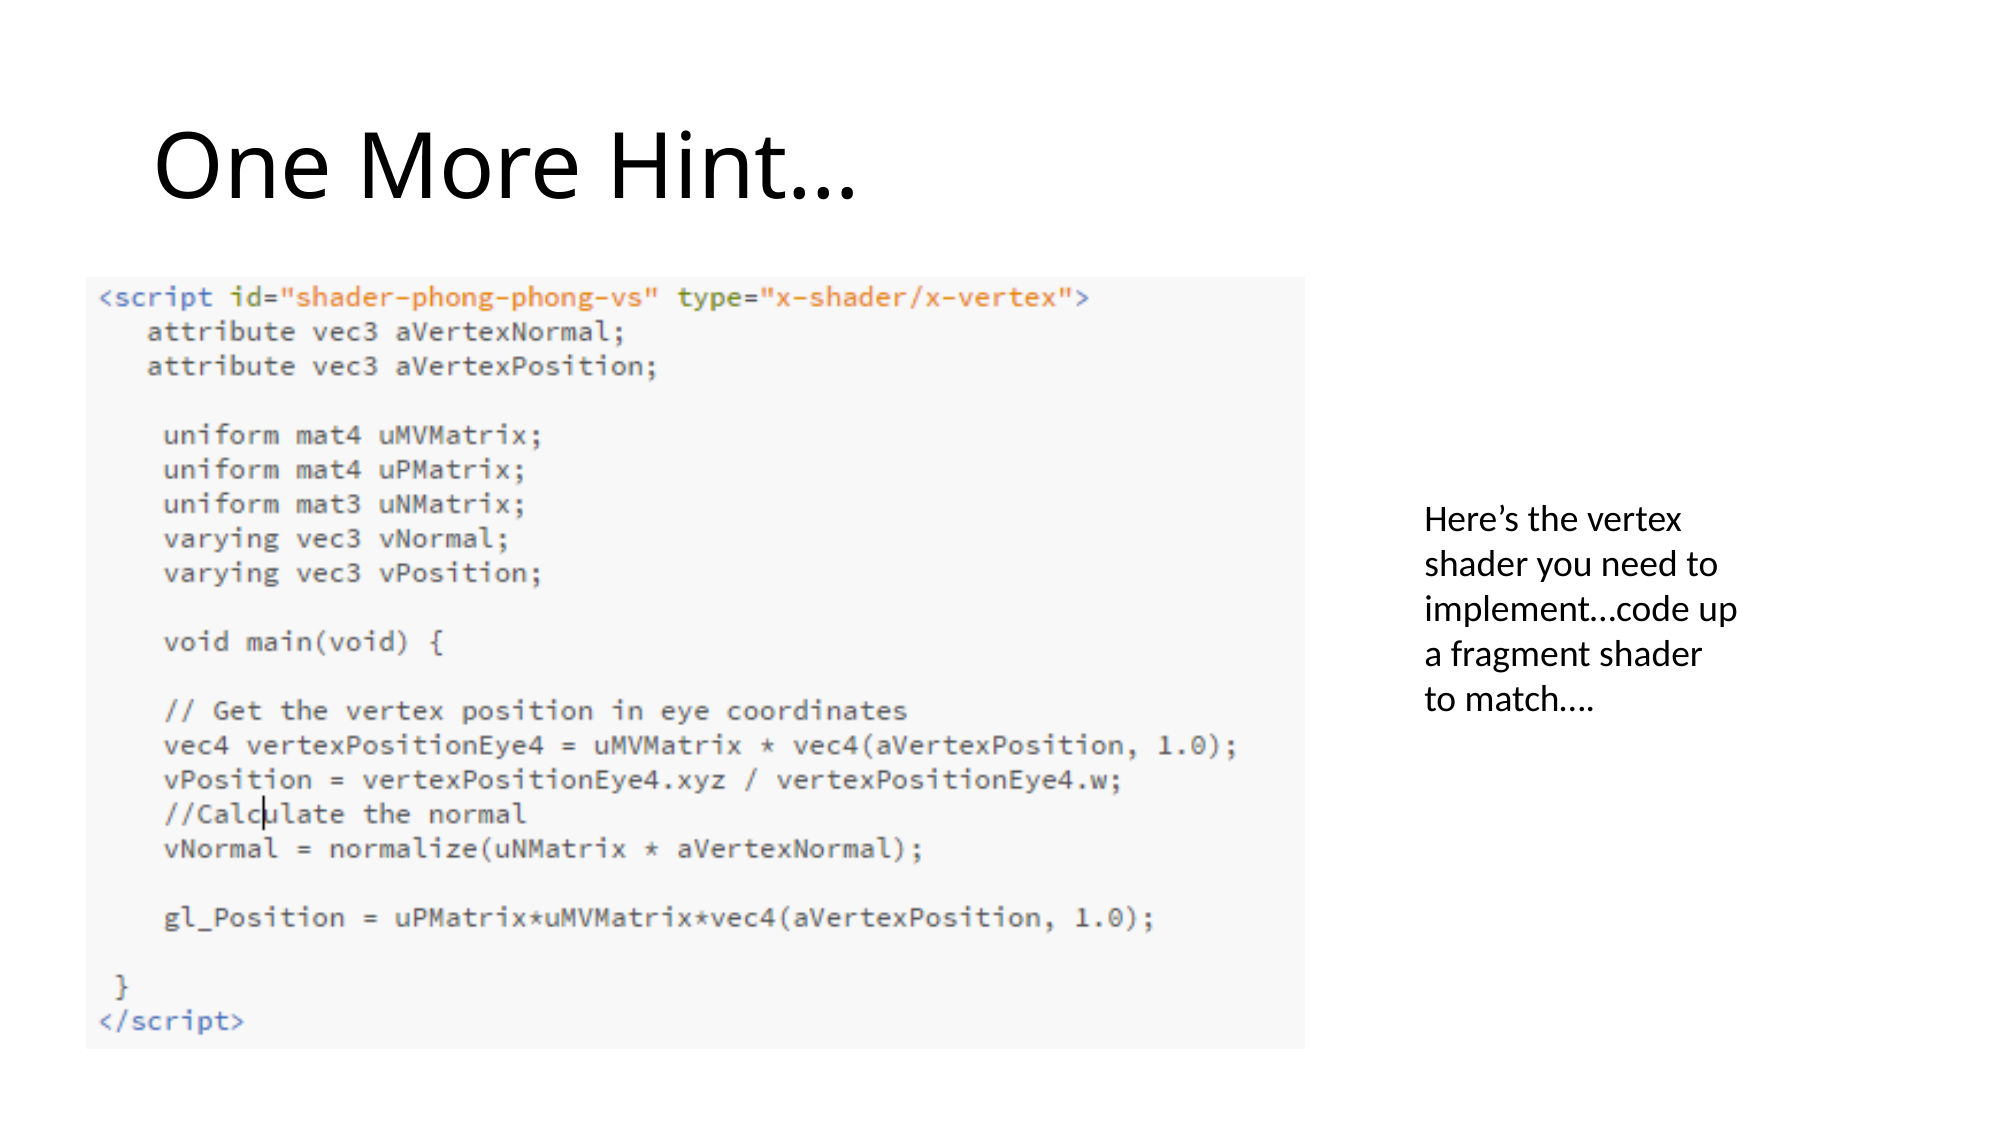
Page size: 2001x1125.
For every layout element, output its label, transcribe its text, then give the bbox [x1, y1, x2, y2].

text_box Here’s the vertex shader you need to implement…code up a fragment shader to match…. [1409, 486, 1757, 727]
title One More Hint… [137, 59, 1863, 278]
picture [86, 277, 1305, 1050]
